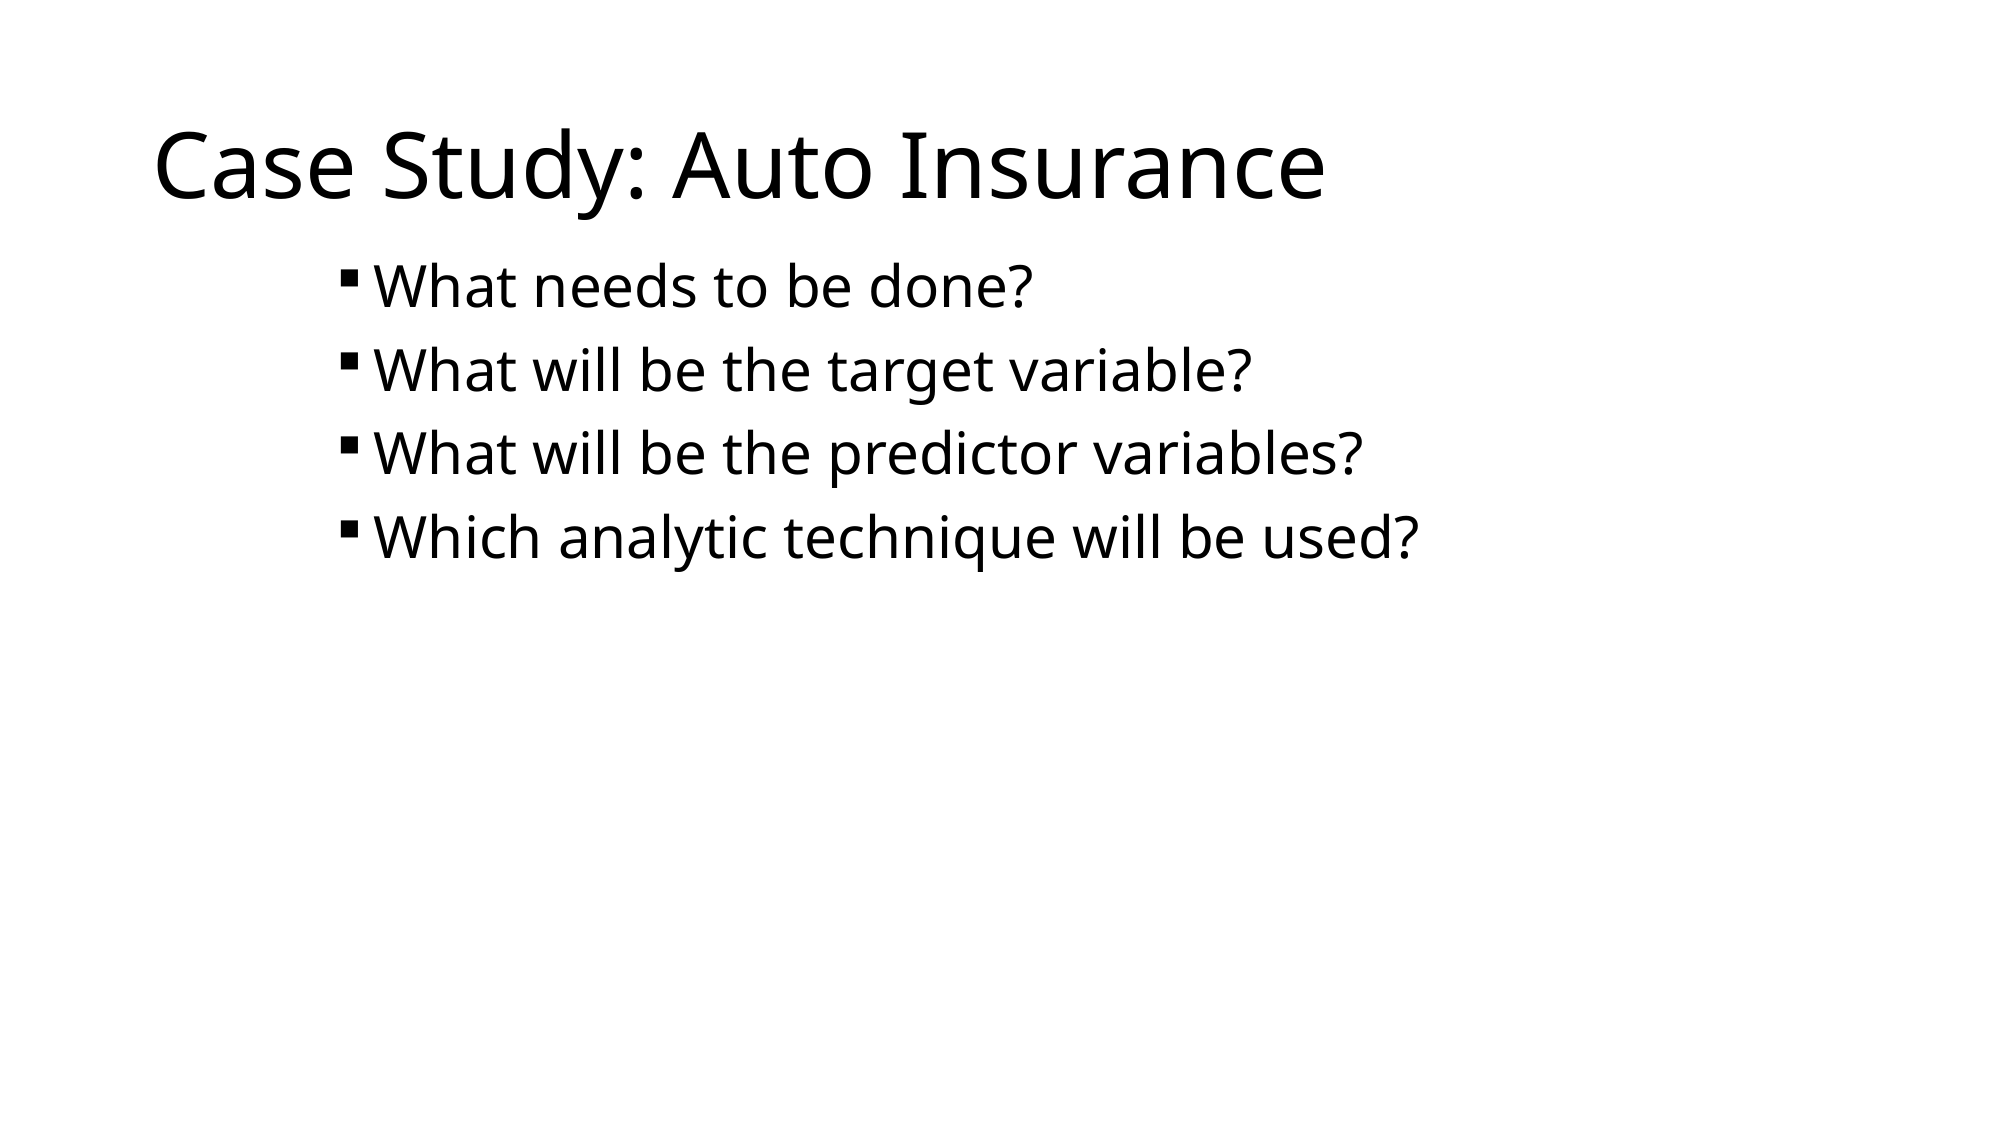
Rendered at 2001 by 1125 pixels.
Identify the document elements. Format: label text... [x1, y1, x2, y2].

list What needs to be done? What will be the target variable? What will be the predictor variables? Which analytic technique will be used? [321, 249, 1672, 1000]
title Case Study: Auto Insurance [137, 59, 1863, 278]
